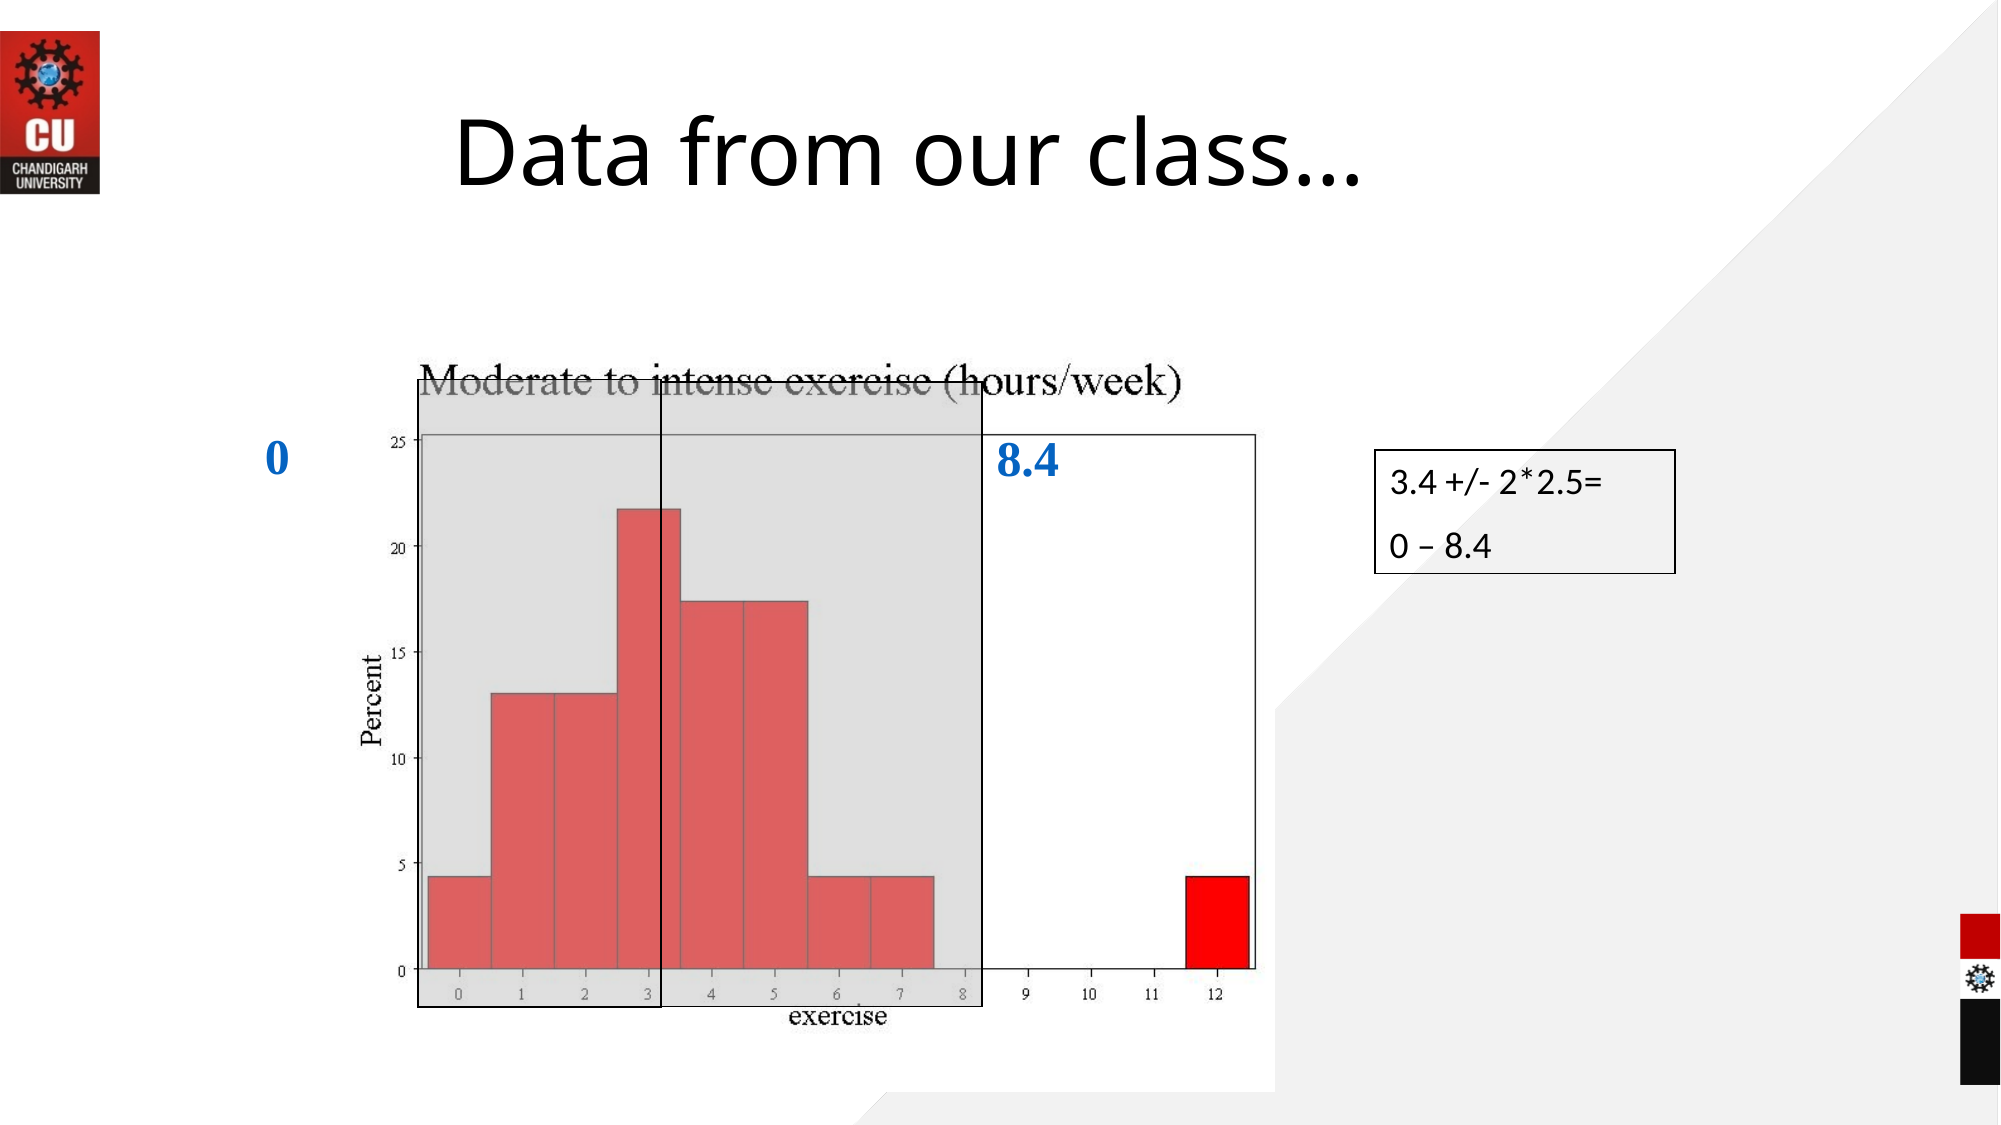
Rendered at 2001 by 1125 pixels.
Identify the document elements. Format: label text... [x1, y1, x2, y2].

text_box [249, 379, 661, 1007]
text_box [660, 381, 1366, 1007]
text_box 3.4 +/- 2*2.5= 0 – 8.4 [1374, 449, 1675, 574]
picture [0, 0, 2001, 1125]
title Data from our class… [437, 87, 1716, 225]
